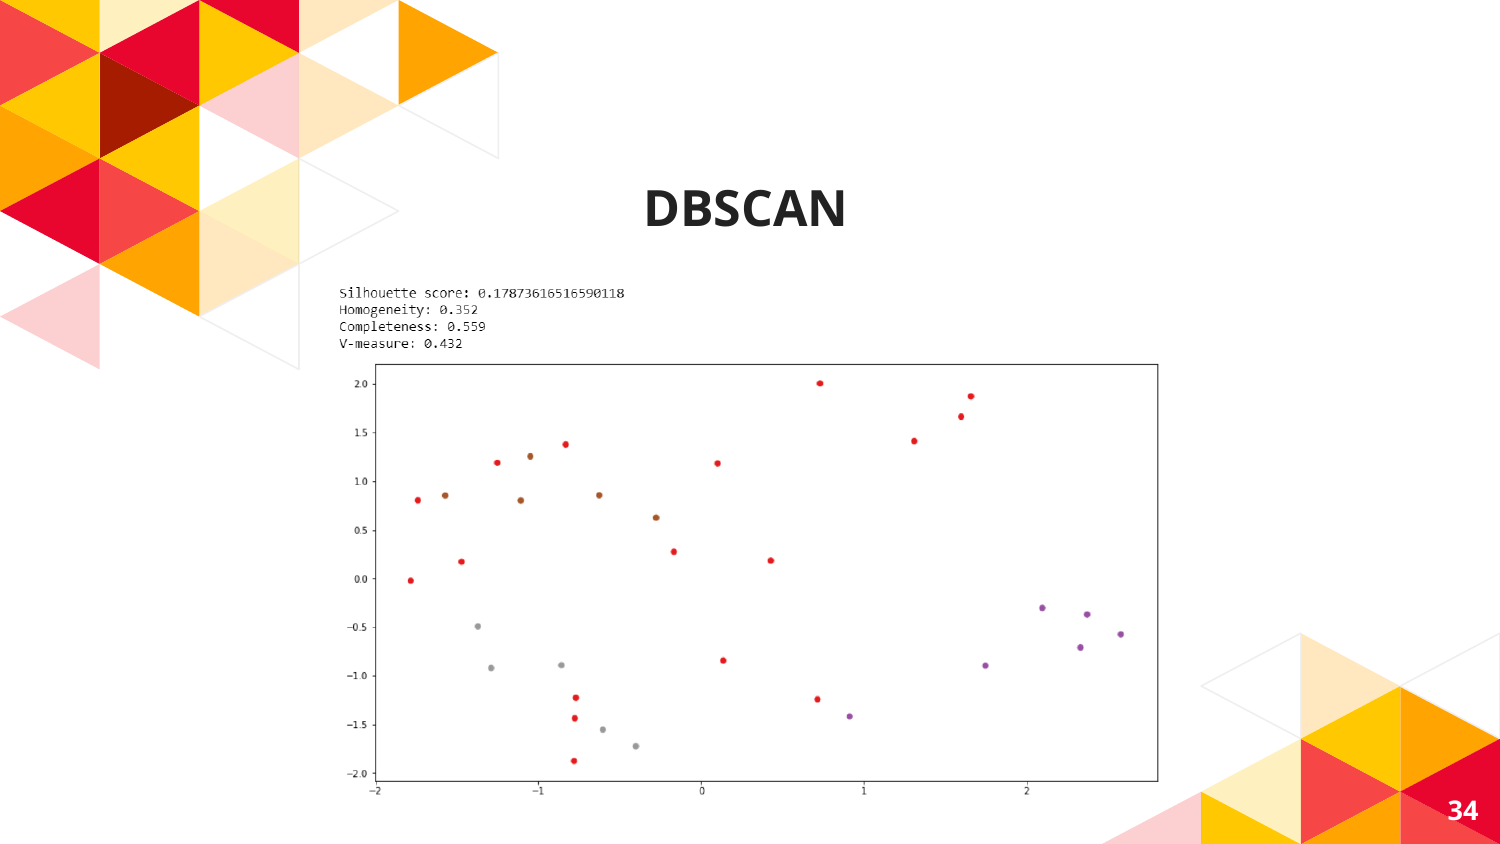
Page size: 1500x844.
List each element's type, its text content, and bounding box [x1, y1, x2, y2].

title DBSCAN [216, 142, 1276, 252]
slide_number 34 [1403, 779, 1494, 844]
picture [333, 282, 1167, 807]
